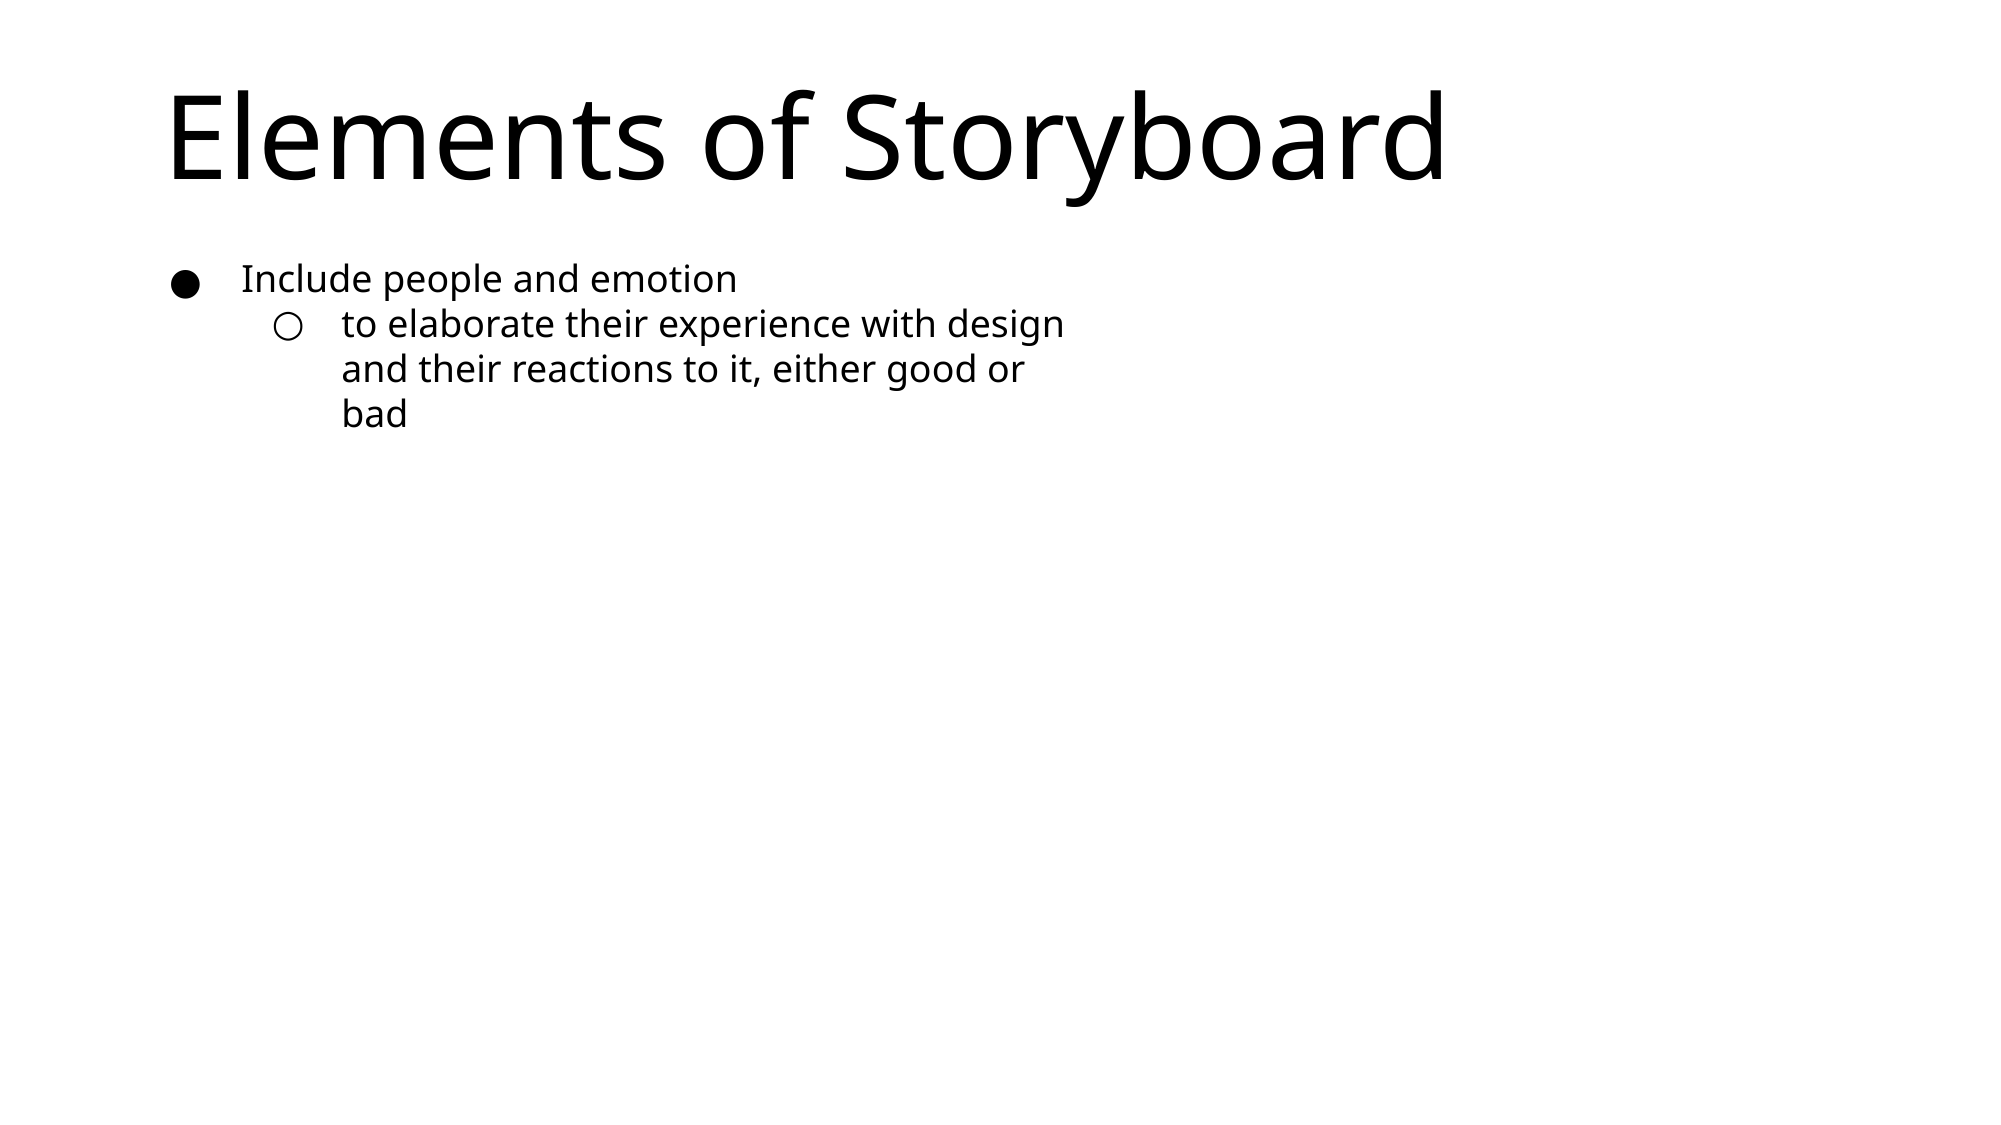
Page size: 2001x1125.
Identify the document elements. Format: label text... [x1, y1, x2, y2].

text_box Include people and emotion to elaborate their experience with design and their reactions to it, either good or bad [121, 234, 1095, 500]
title Elements of Storyboard [143, 73, 2000, 226]
